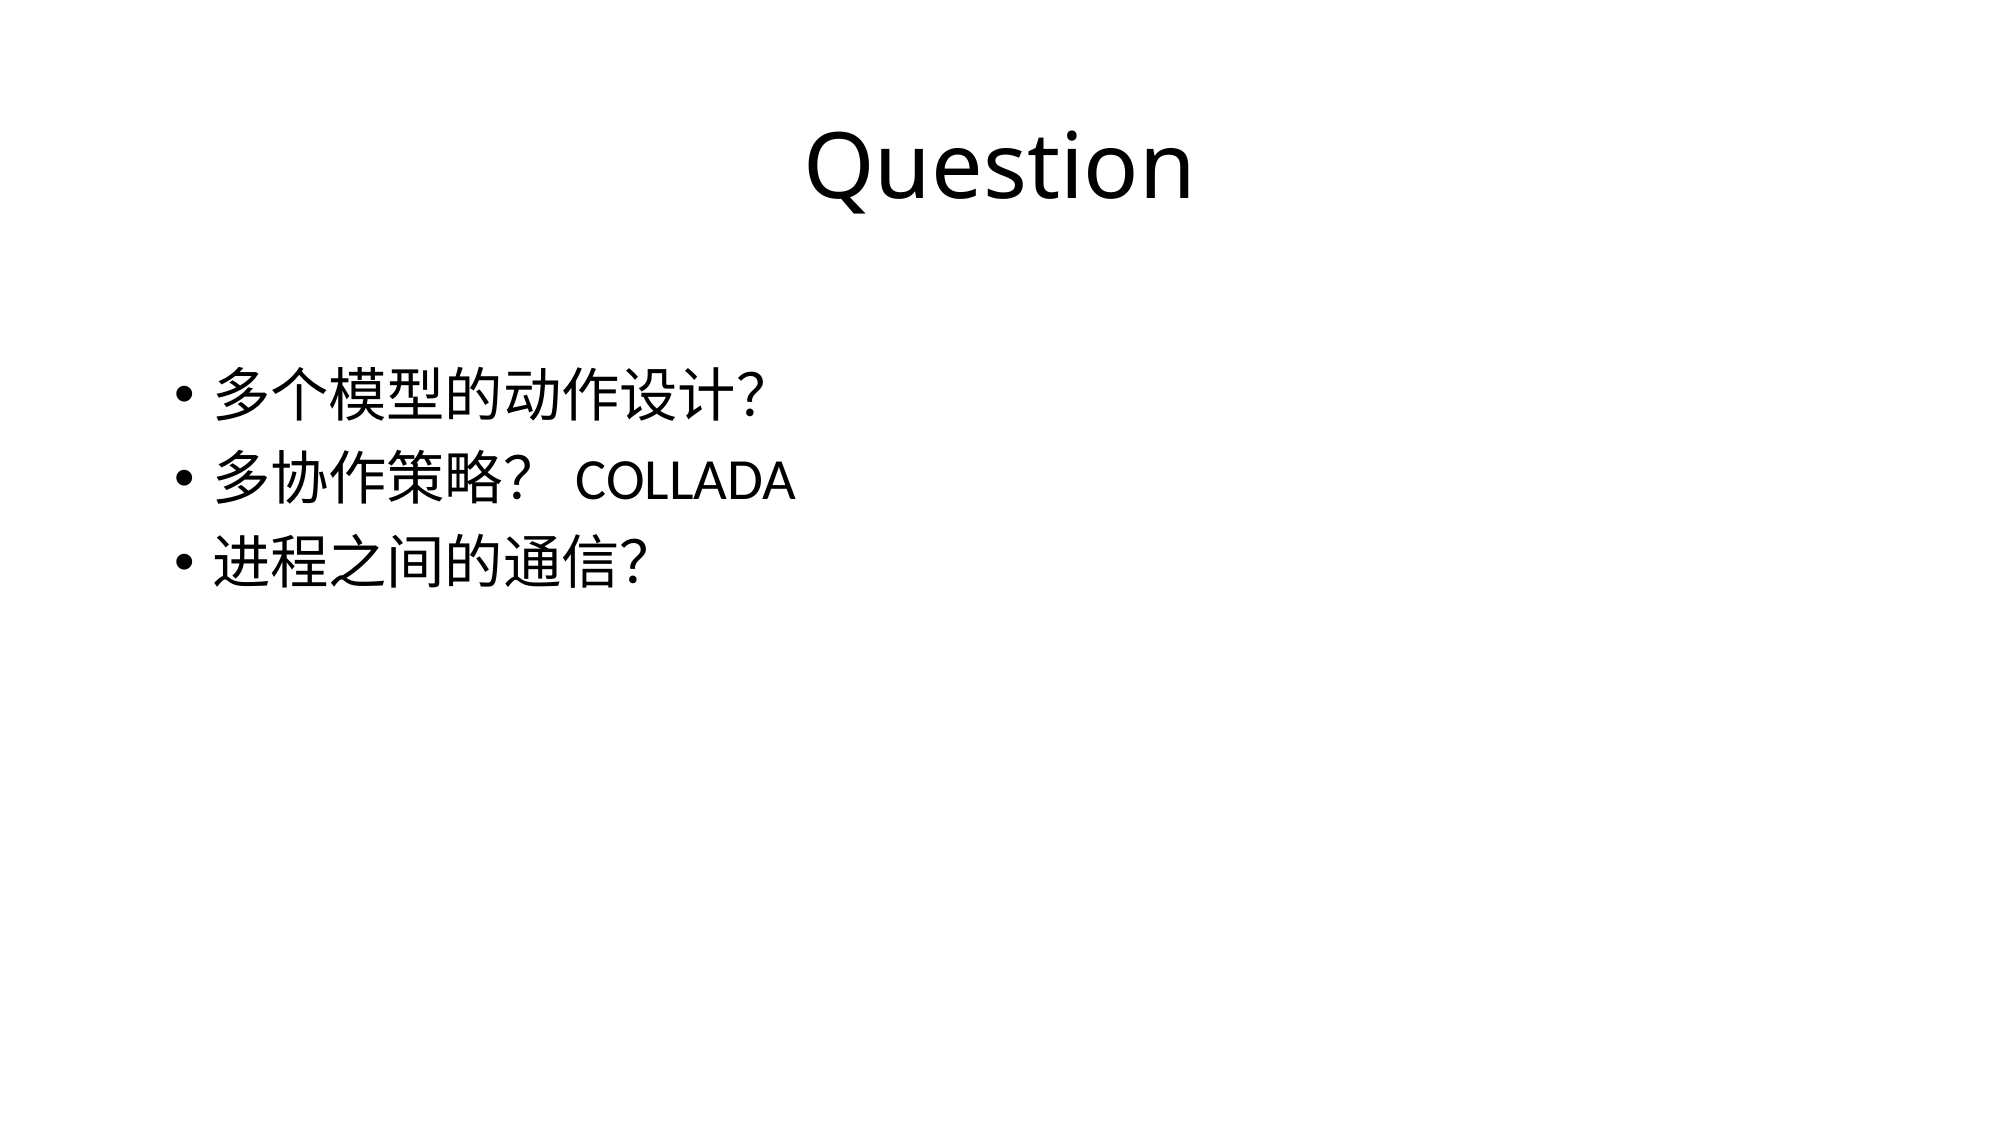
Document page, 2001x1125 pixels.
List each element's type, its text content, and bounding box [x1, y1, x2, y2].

title Question [137, 59, 1863, 278]
list 多个模型的动作设计？ 多协作策略？COLLADA 进程之间的通信？ [159, 358, 1885, 1072]
